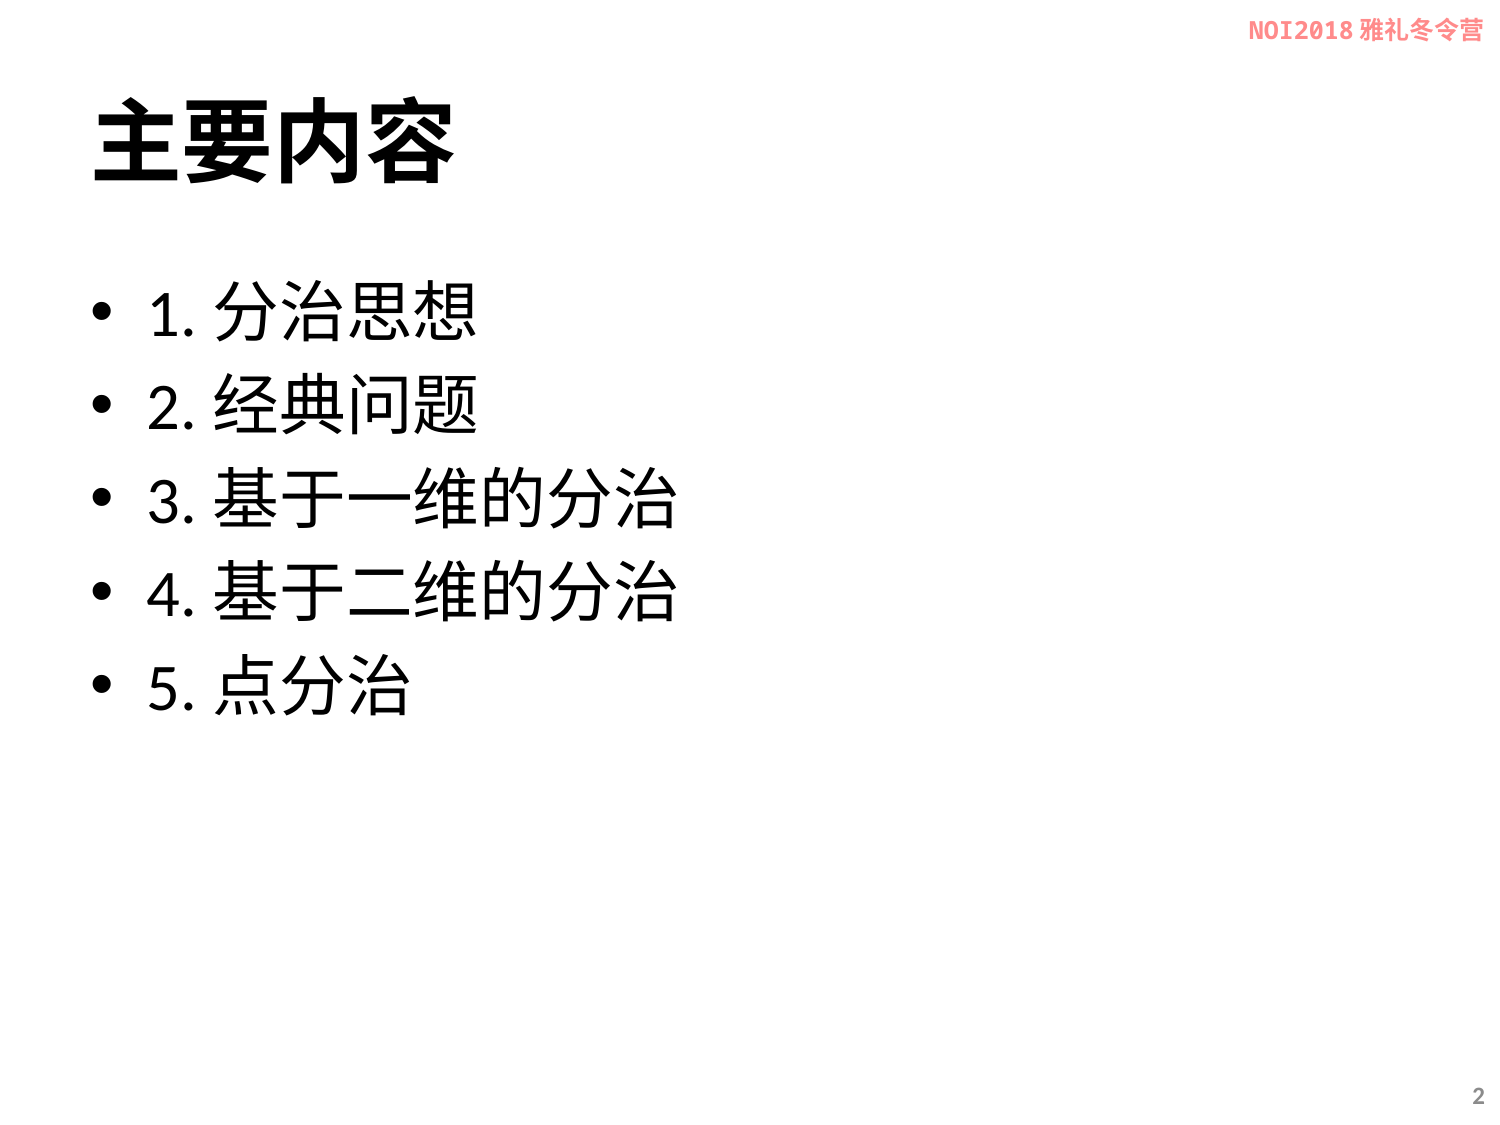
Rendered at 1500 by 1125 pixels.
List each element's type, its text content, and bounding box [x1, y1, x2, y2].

title 主要内容 [75, 45, 1425, 233]
footer NOI2018雅礼冬令营 [1025, 0, 1500, 60]
list 1.分治思想 2.经典问题 3.基于一维的分治 4.基于二维的分治 5.点分治 [75, 262, 1425, 1005]
slide_number 2 [1149, 1065, 1500, 1125]
